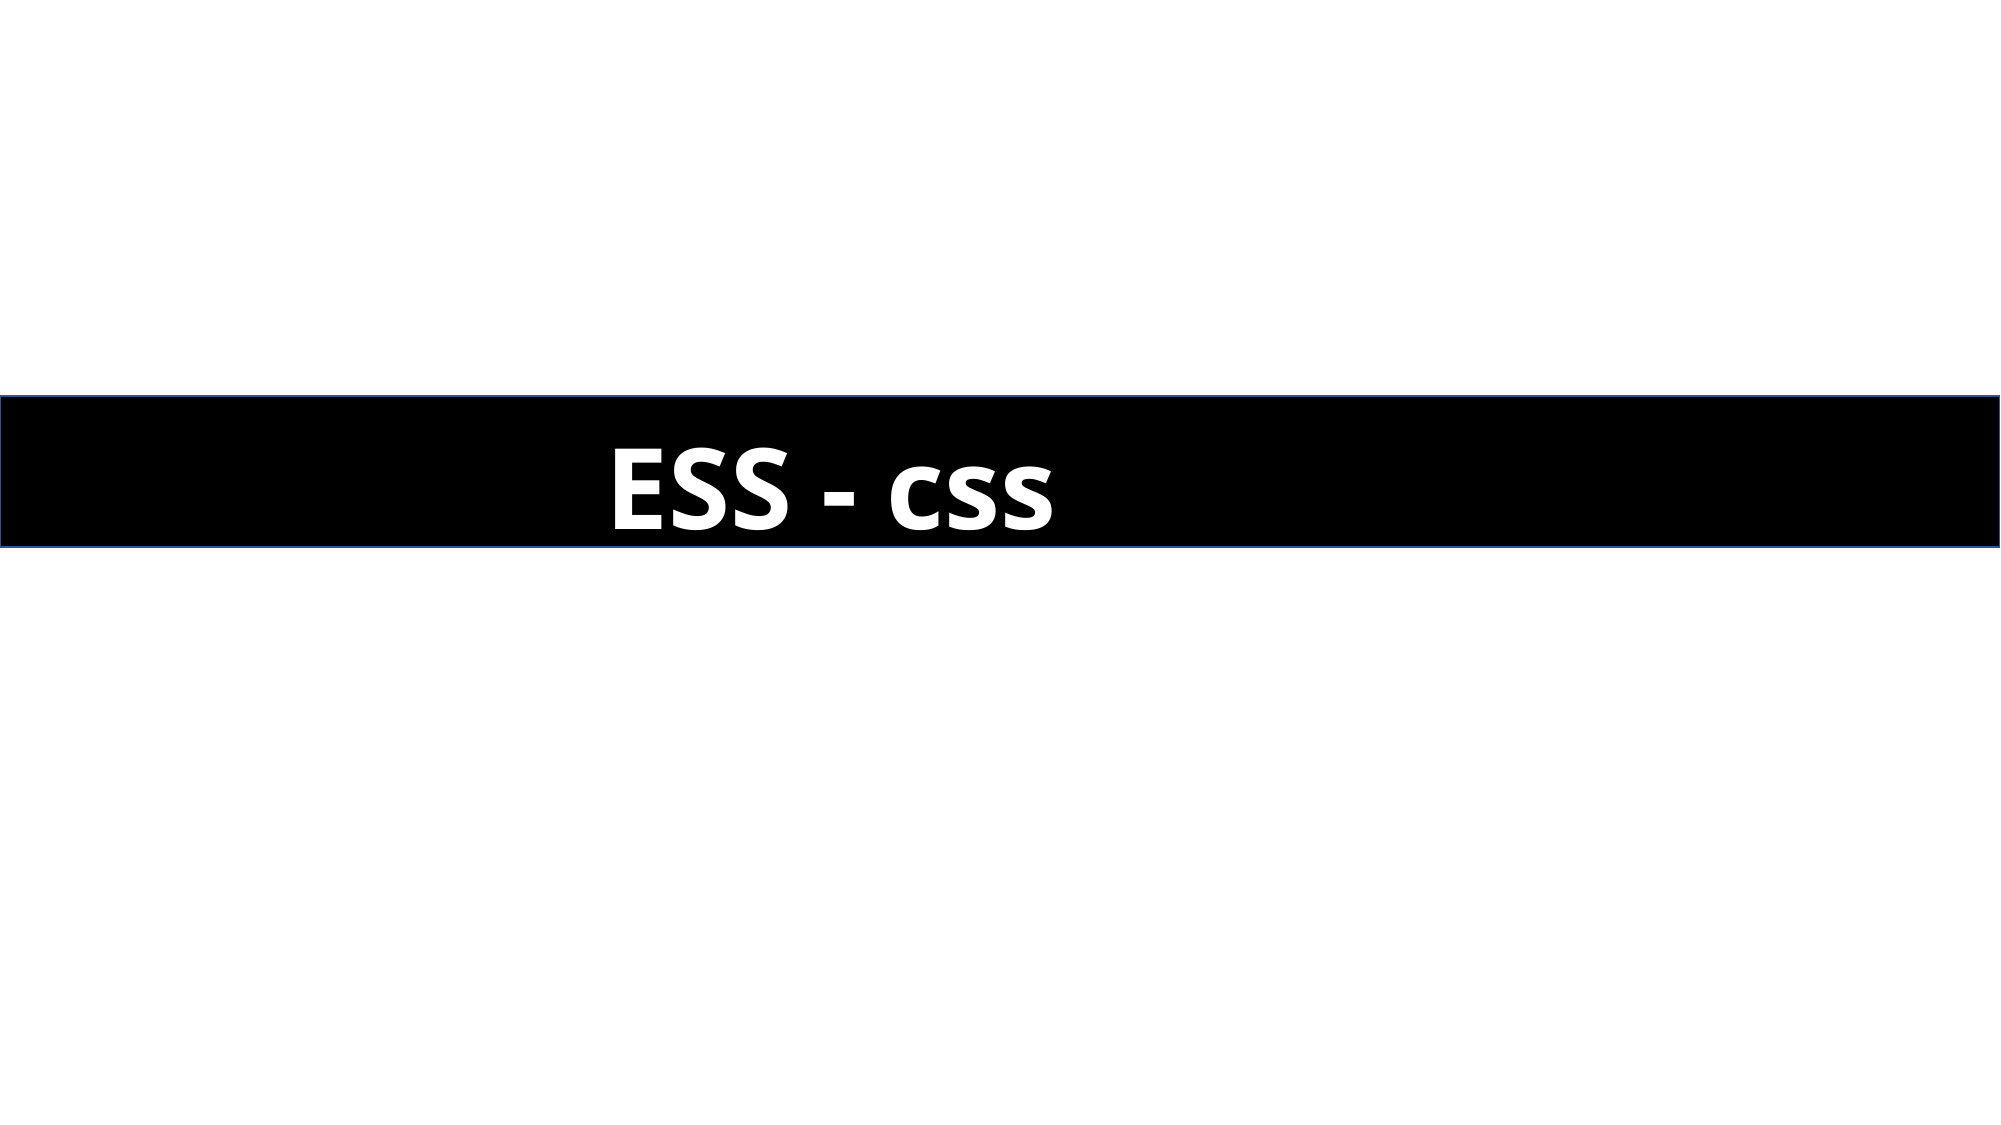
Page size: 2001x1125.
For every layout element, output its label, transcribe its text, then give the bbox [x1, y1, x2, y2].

text_box ESS - css [590, 409, 1111, 559]
text_box [0, 395, 2000, 548]
